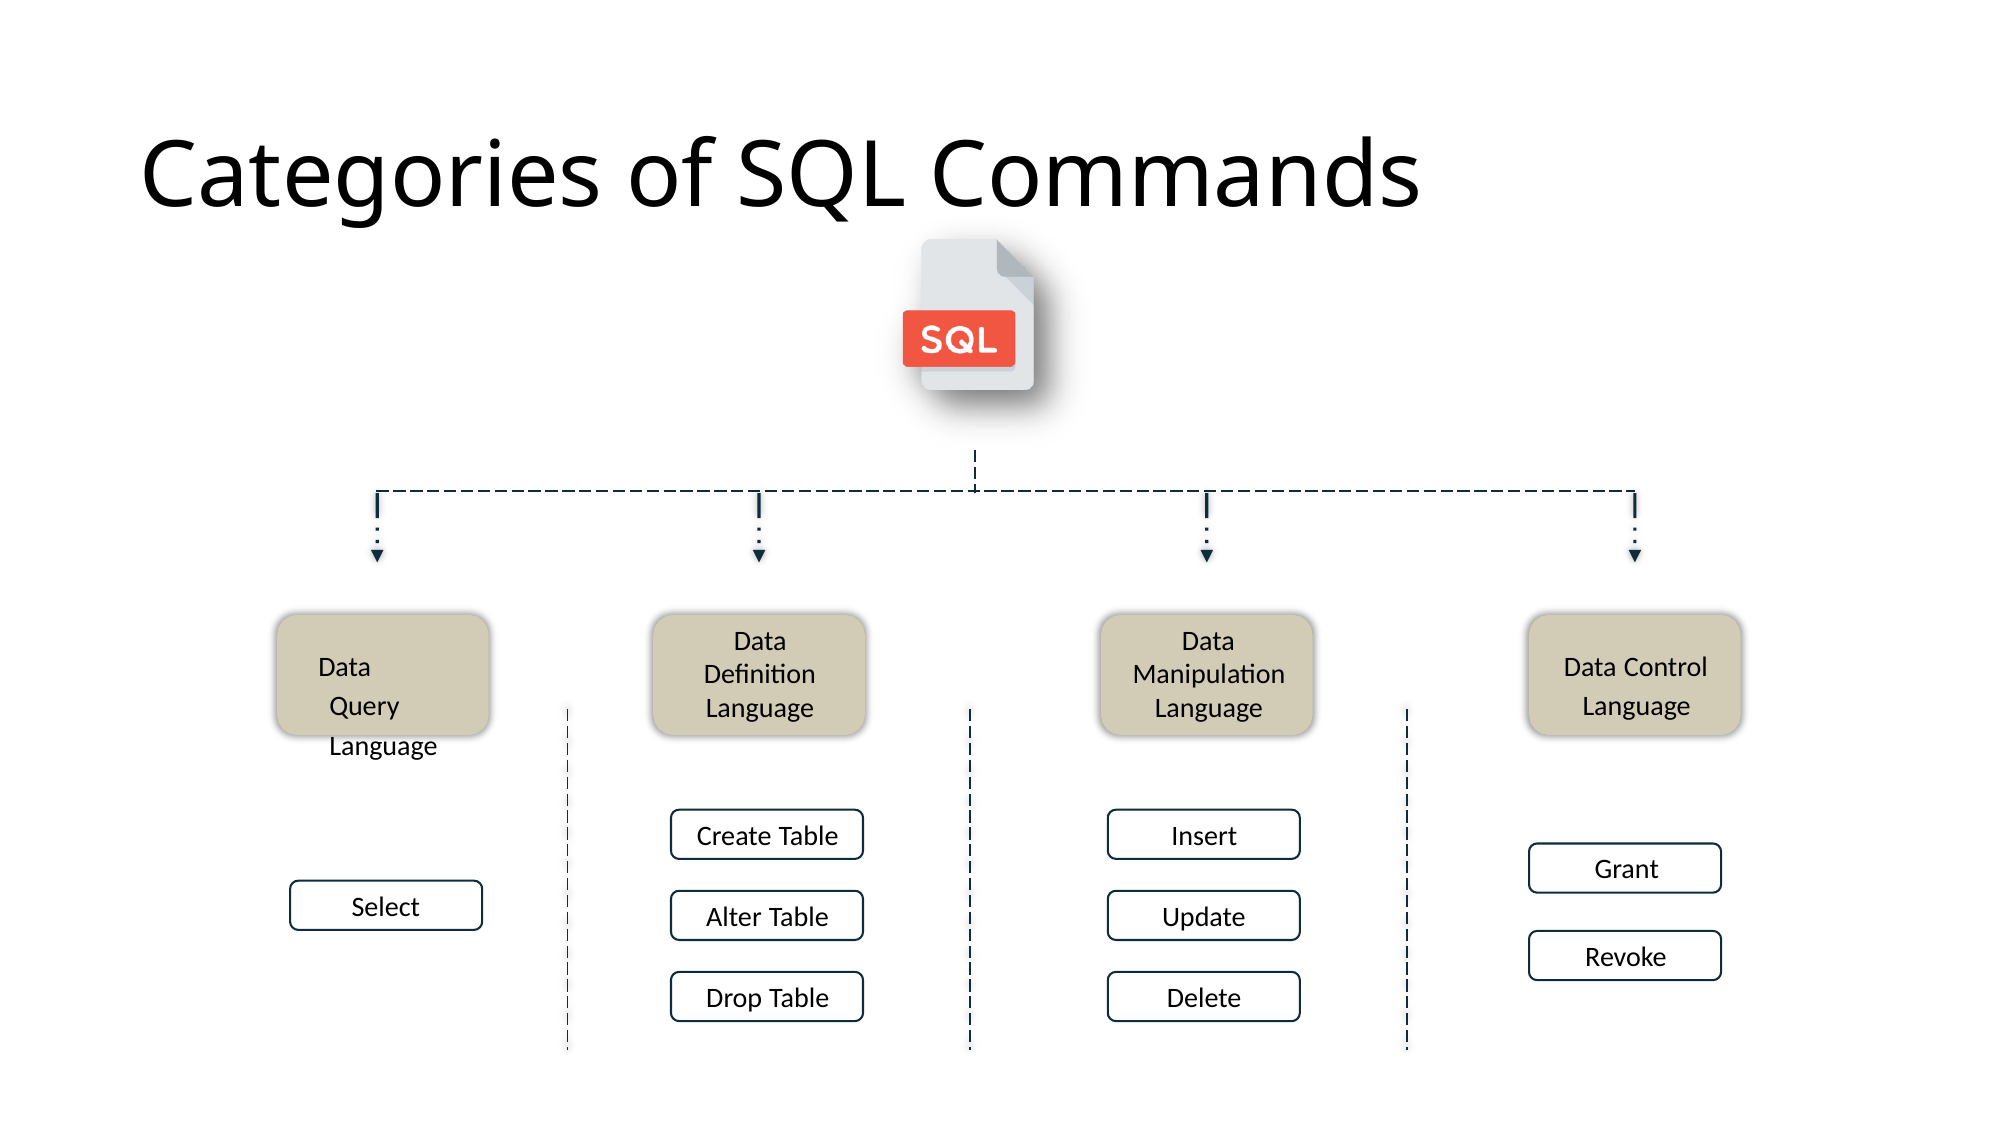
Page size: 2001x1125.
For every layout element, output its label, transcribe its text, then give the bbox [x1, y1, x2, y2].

text_box Alter Table [704, 896, 832, 932]
text_box Insert [1169, 814, 1240, 851]
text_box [557, 699, 577, 1059]
text_box Create Table [694, 814, 841, 851]
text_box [266, 604, 501, 746]
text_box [960, 699, 980, 1059]
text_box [641, 604, 876, 746]
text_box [1090, 604, 1324, 746]
text_box [1107, 890, 1300, 940]
text_box [670, 971, 864, 1022]
text_box Delete [1164, 977, 1244, 1014]
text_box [1518, 604, 1752, 746]
text_box [290, 880, 483, 930]
text_box Grant [1592, 848, 1661, 885]
text_box [1529, 843, 1722, 893]
text_box Update [1160, 896, 1249, 932]
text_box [1396, 699, 1416, 1059]
text_box [670, 809, 864, 859]
text_box [1107, 971, 1300, 1022]
text_box Select [349, 886, 423, 922]
text_box Drop Table [704, 977, 832, 1014]
title Categories of SQL Commands [137, 73, 1863, 264]
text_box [351, 215, 1662, 590]
text_box [1107, 809, 1300, 859]
text_box Revoke [1583, 936, 1670, 973]
text_box [670, 890, 864, 940]
text_box [1529, 930, 1722, 981]
text_box Data Query Language [316, 754, 449, 761]
